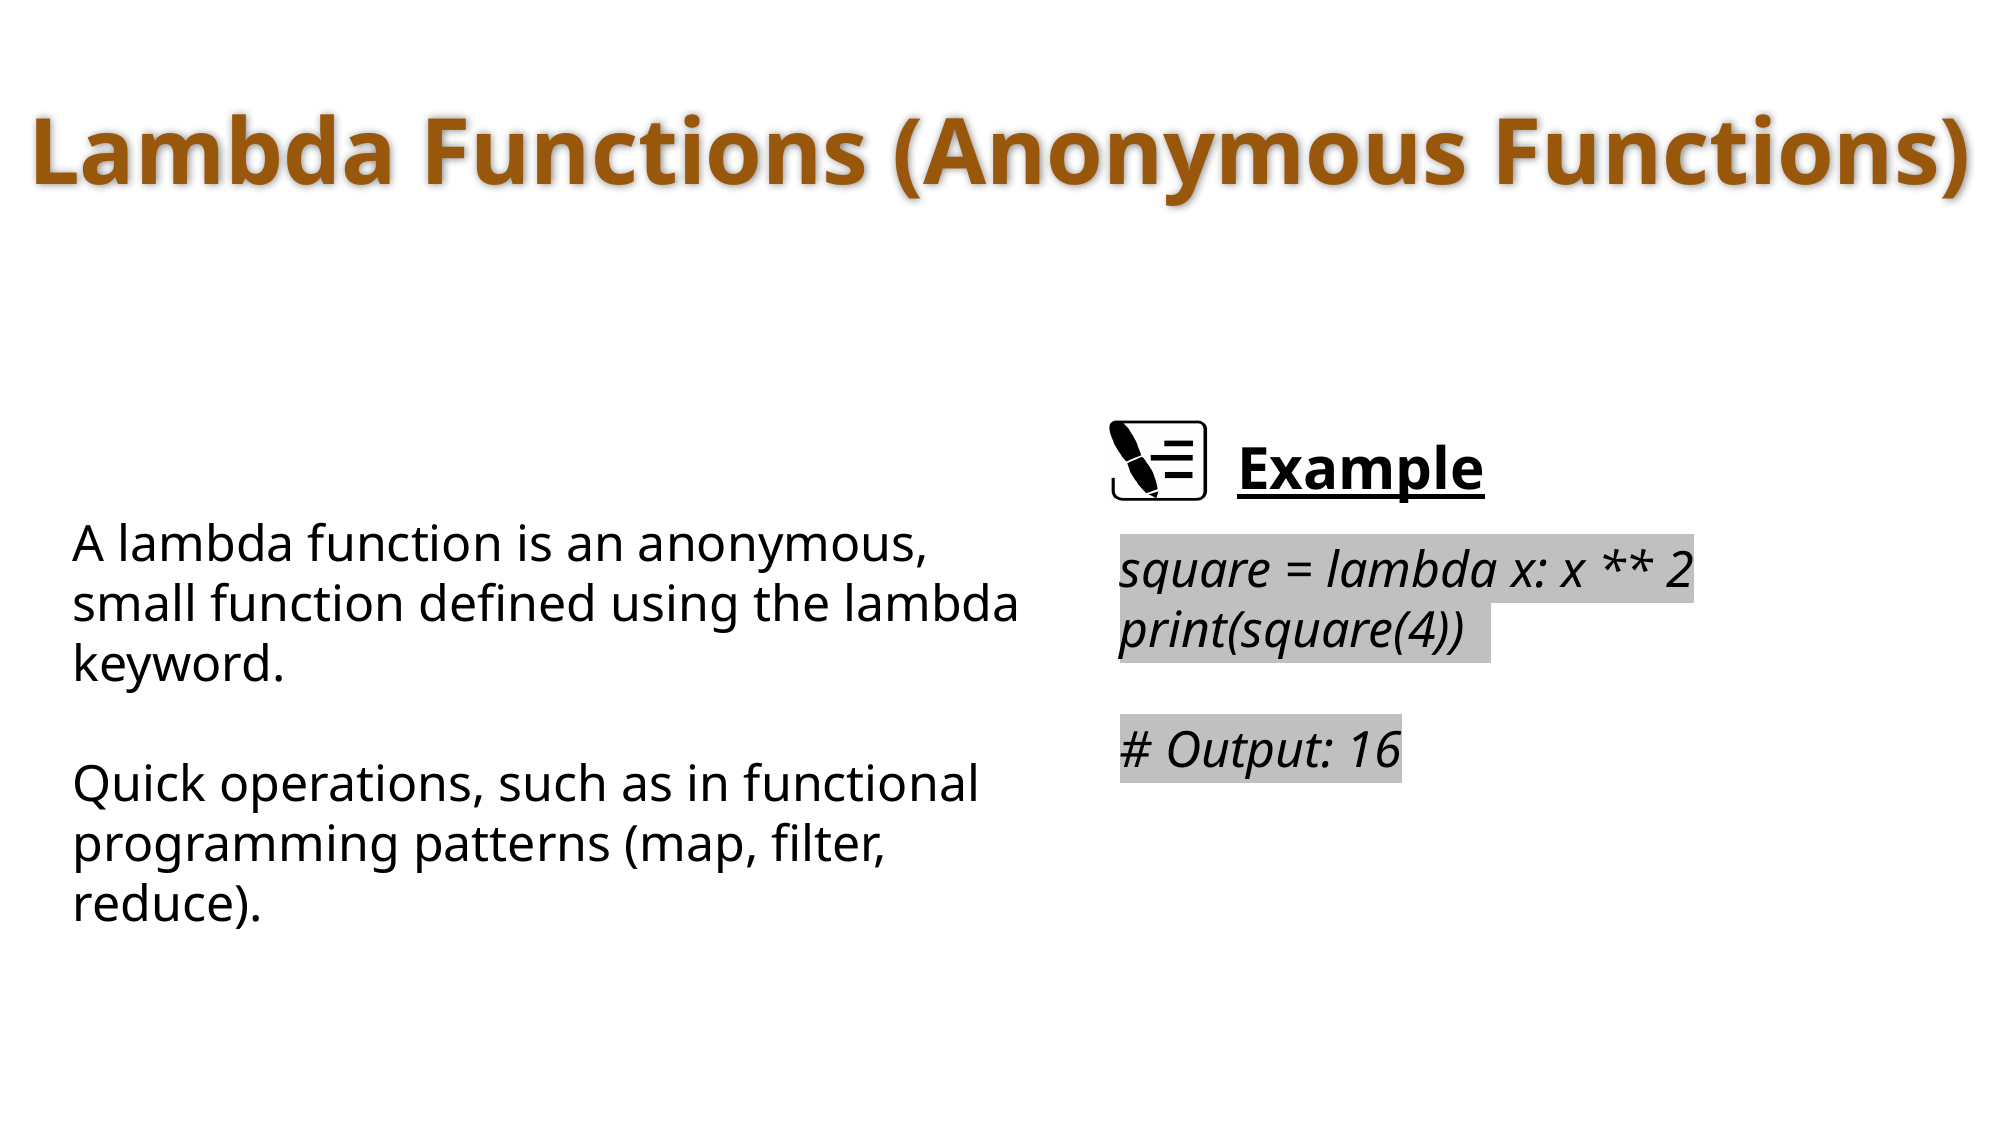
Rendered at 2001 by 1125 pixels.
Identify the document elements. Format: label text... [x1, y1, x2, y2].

title Lambda Functions (Anonymous Functions) [0, 16, 2000, 212]
text_box A lambda function is an anonymous, small function defined using the lambda keyword. Quick operations, such as in functional programming patterns (map, filter, reduce). [57, 503, 1061, 939]
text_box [1104, 417, 1976, 789]
